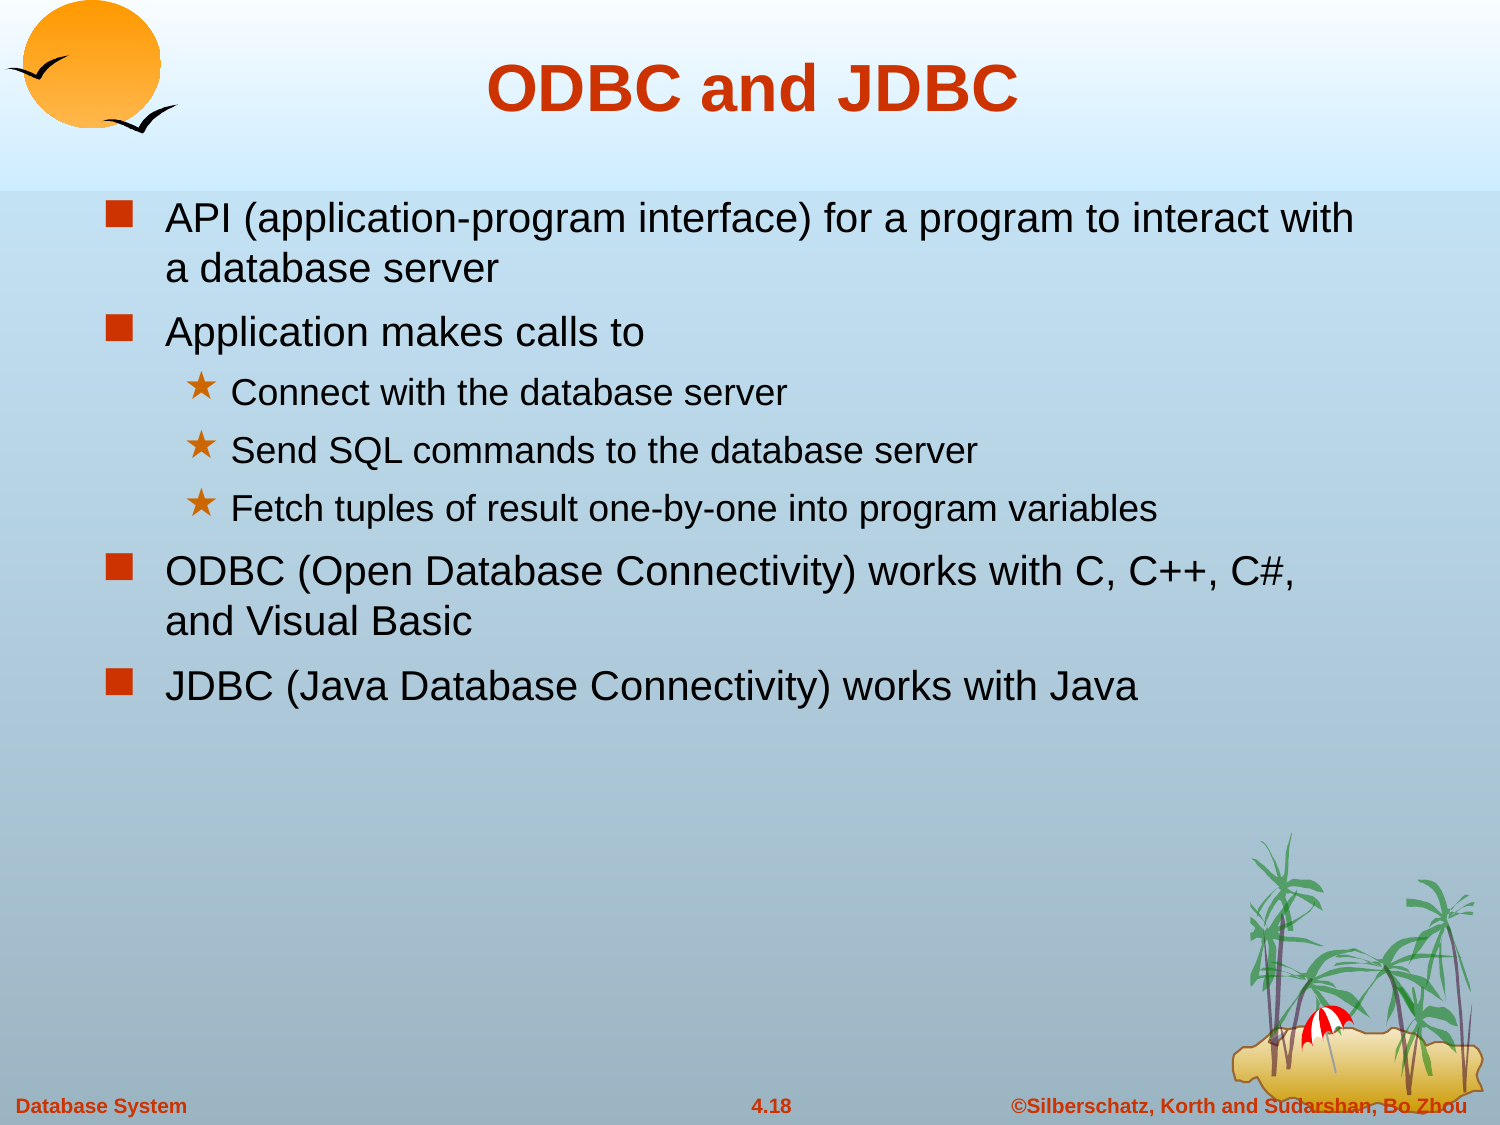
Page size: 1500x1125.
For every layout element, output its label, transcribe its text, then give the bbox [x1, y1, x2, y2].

list API (application-program interface) for a program to interact with a database server Application makes calls to Connect with the database server Send SQL commands to the database server Fetch tuples of result one-by-one into program variables ODBC (Open Database Connectivity) works with C, C++, C#, and Visual Basic JDBC (Java Database Connectivity) works with Java [93, 182, 1382, 983]
title ODBC and JDBC [90, 32, 1416, 134]
